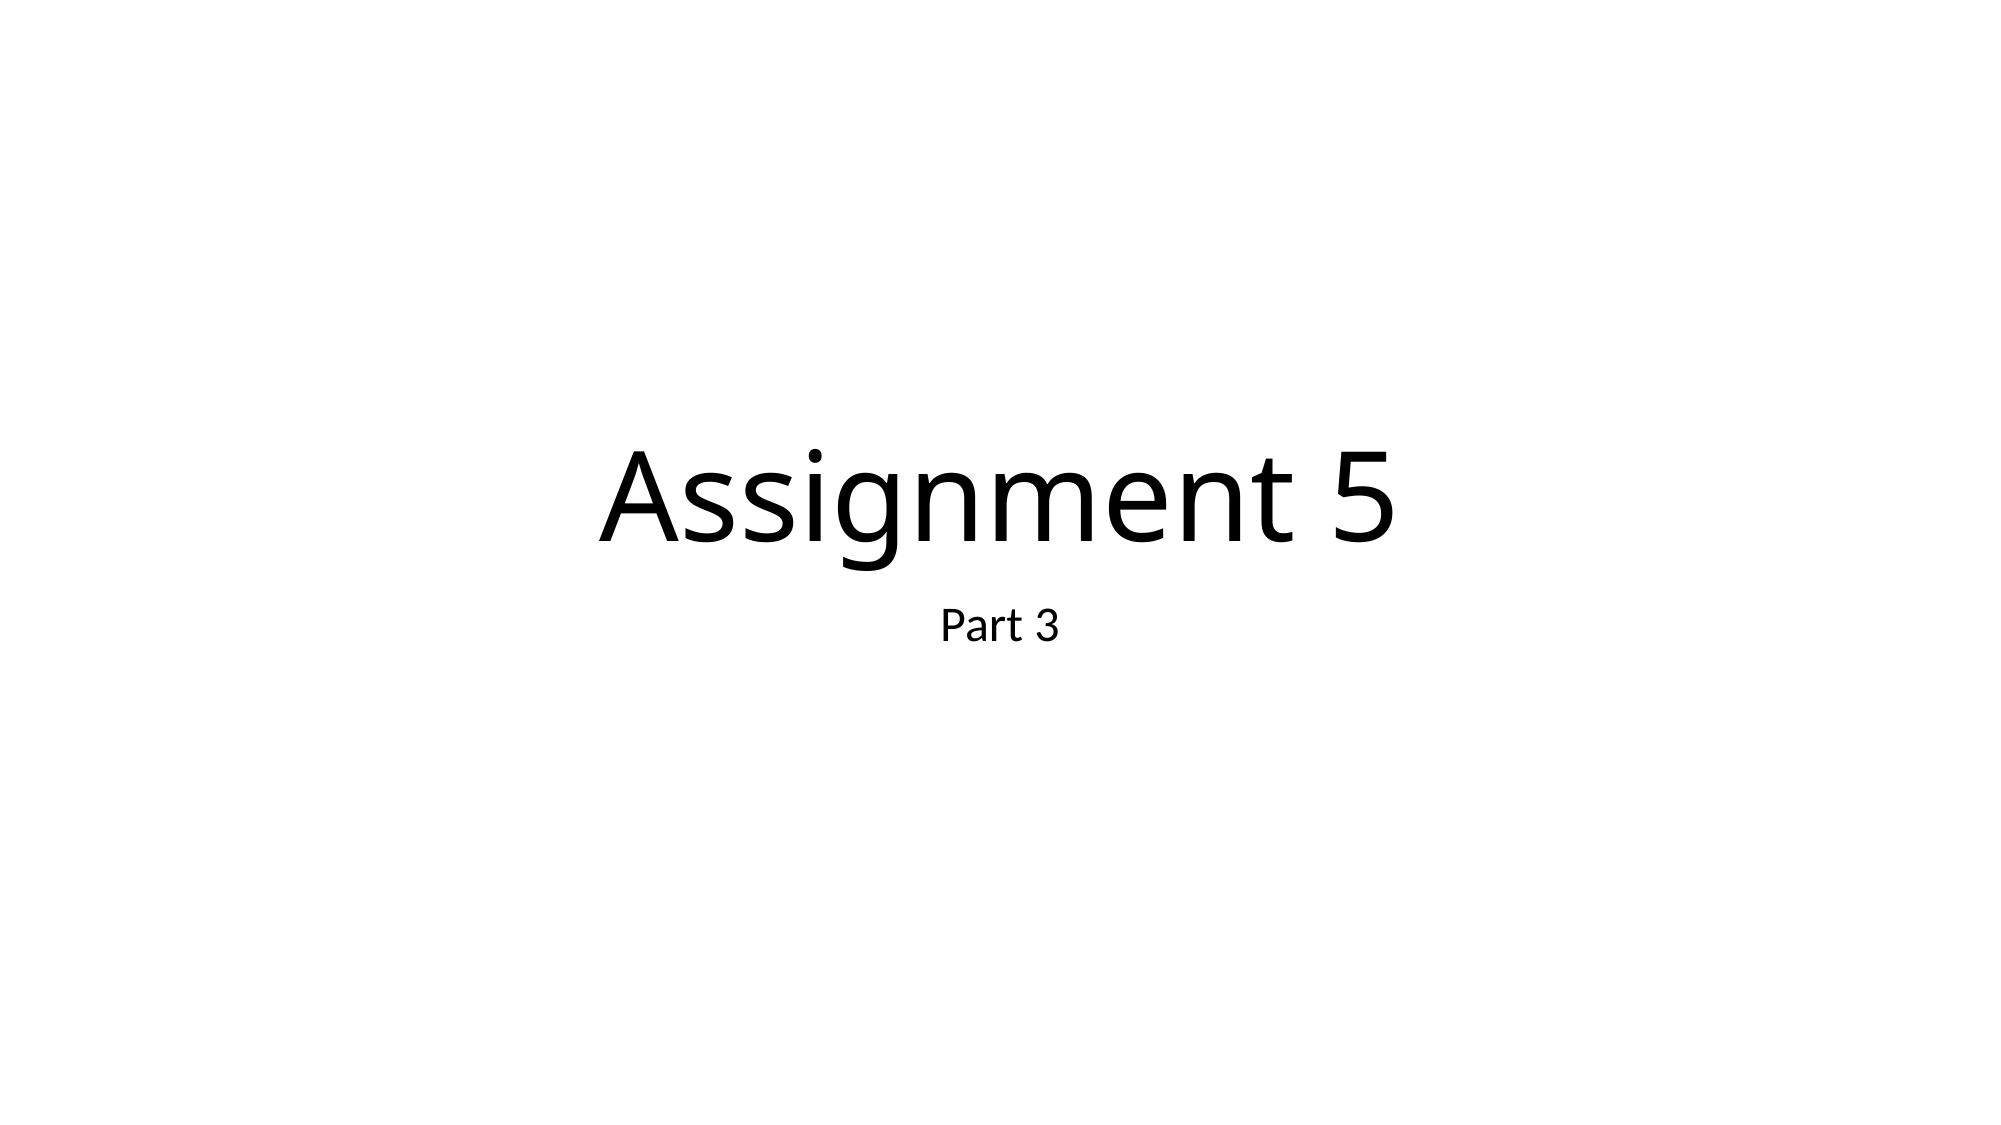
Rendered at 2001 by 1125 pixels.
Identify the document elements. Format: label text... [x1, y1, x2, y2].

title Assignment 5 [249, 184, 1750, 576]
subtitle Part 3 [249, 590, 1750, 863]
